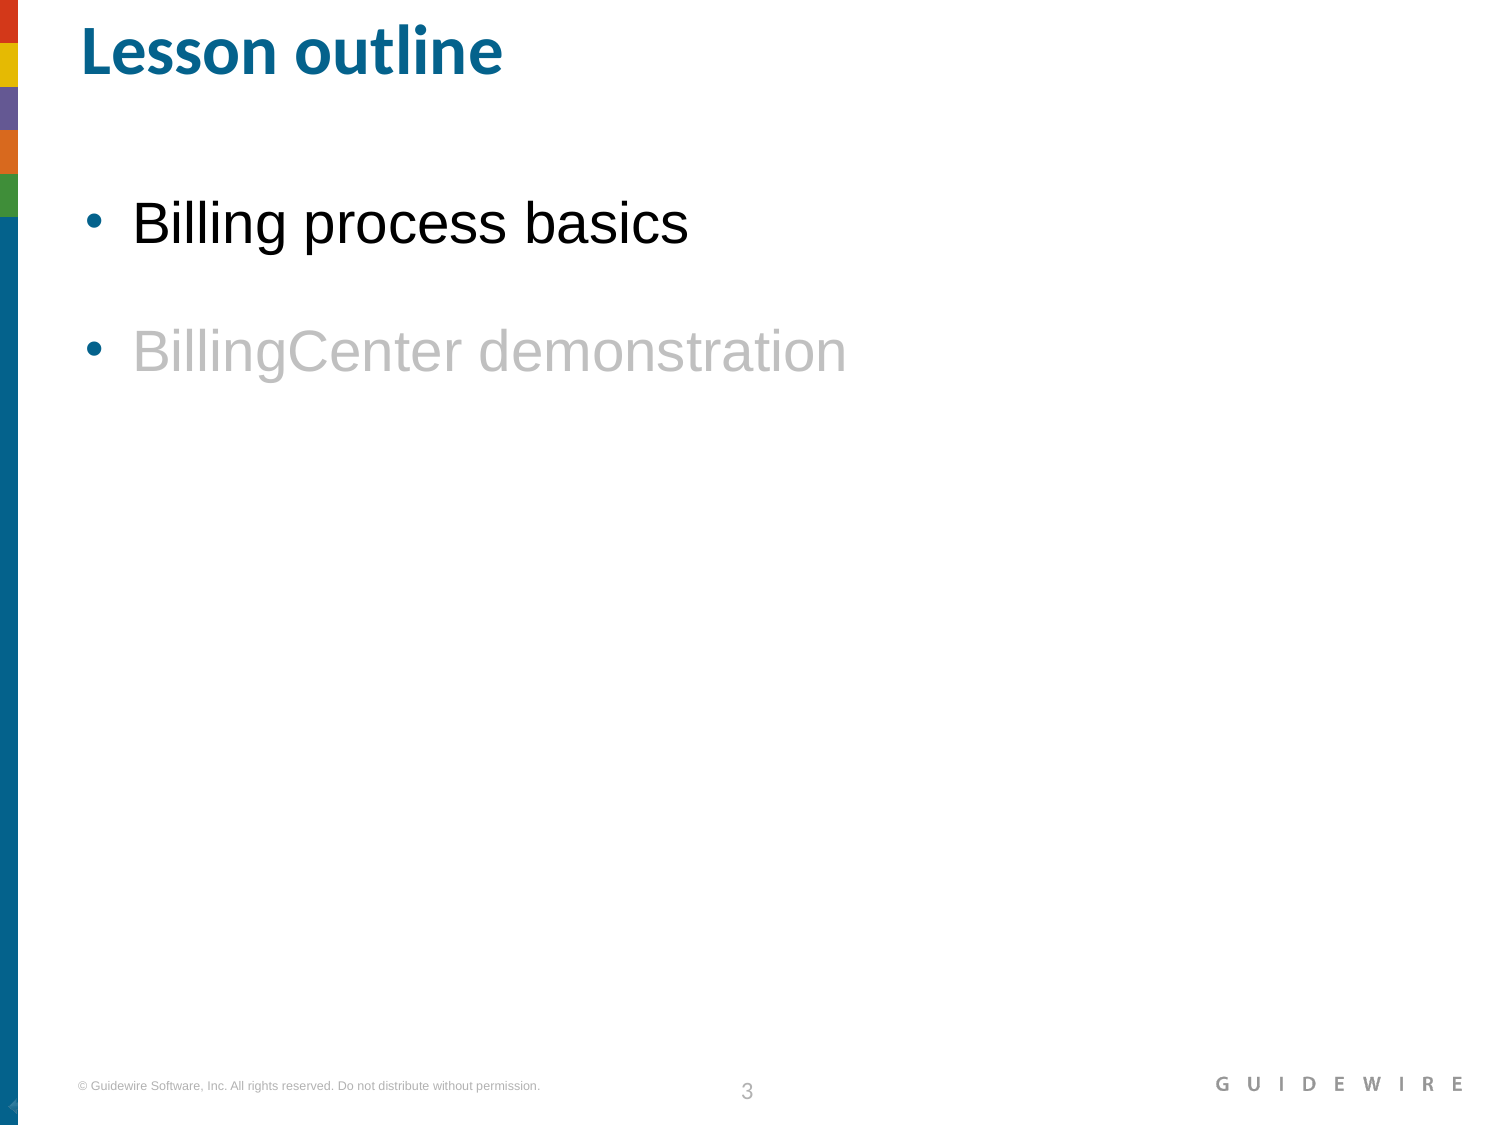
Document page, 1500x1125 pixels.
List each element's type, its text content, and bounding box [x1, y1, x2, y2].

picture [1215, 1073, 1480, 1096]
picture [0, 0, 18, 216]
picture [10, 1101, 18, 1111]
title Lesson outline [81, 19, 1446, 142]
list Billing process basics BillingCenter demonstration [85, 149, 1450, 1050]
